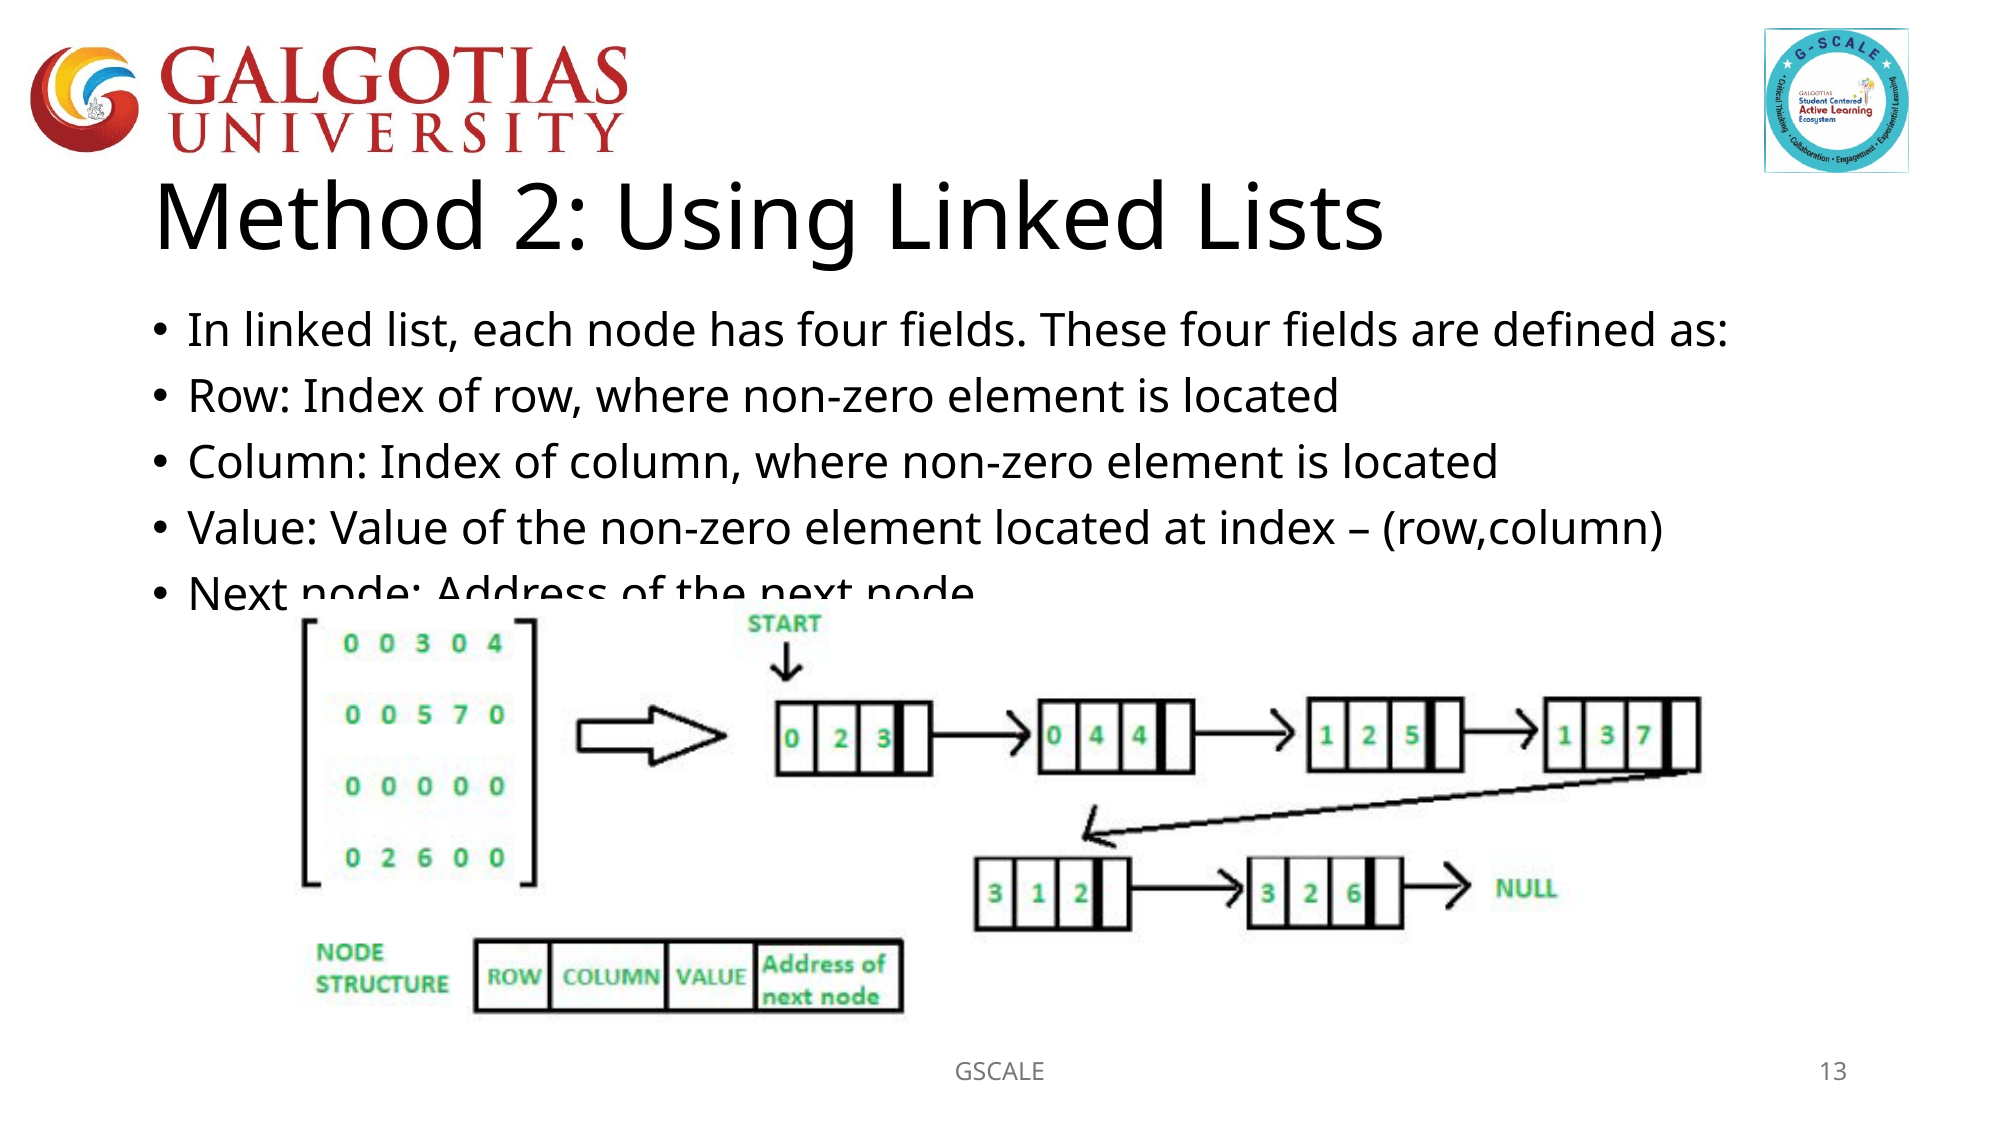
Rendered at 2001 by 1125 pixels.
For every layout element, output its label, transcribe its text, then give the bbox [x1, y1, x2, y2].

list In linked list, each node has four fields. These four fields are defined as: Row: Index of row, where non-zero element is located Column: Index of column, where non-zero element is located Value: Value of the non-zero element located at index – (row,column) Next node: Address of the next node [137, 299, 1823, 636]
footer GSCALE [662, 1047, 1338, 1103]
picture [293, 599, 1707, 1047]
slide_number 13 [1412, 1042, 1863, 1103]
title Method 2: Using Linked Lists [137, 111, 1863, 330]
picture [16, 38, 641, 162]
picture [1764, 28, 1909, 173]
